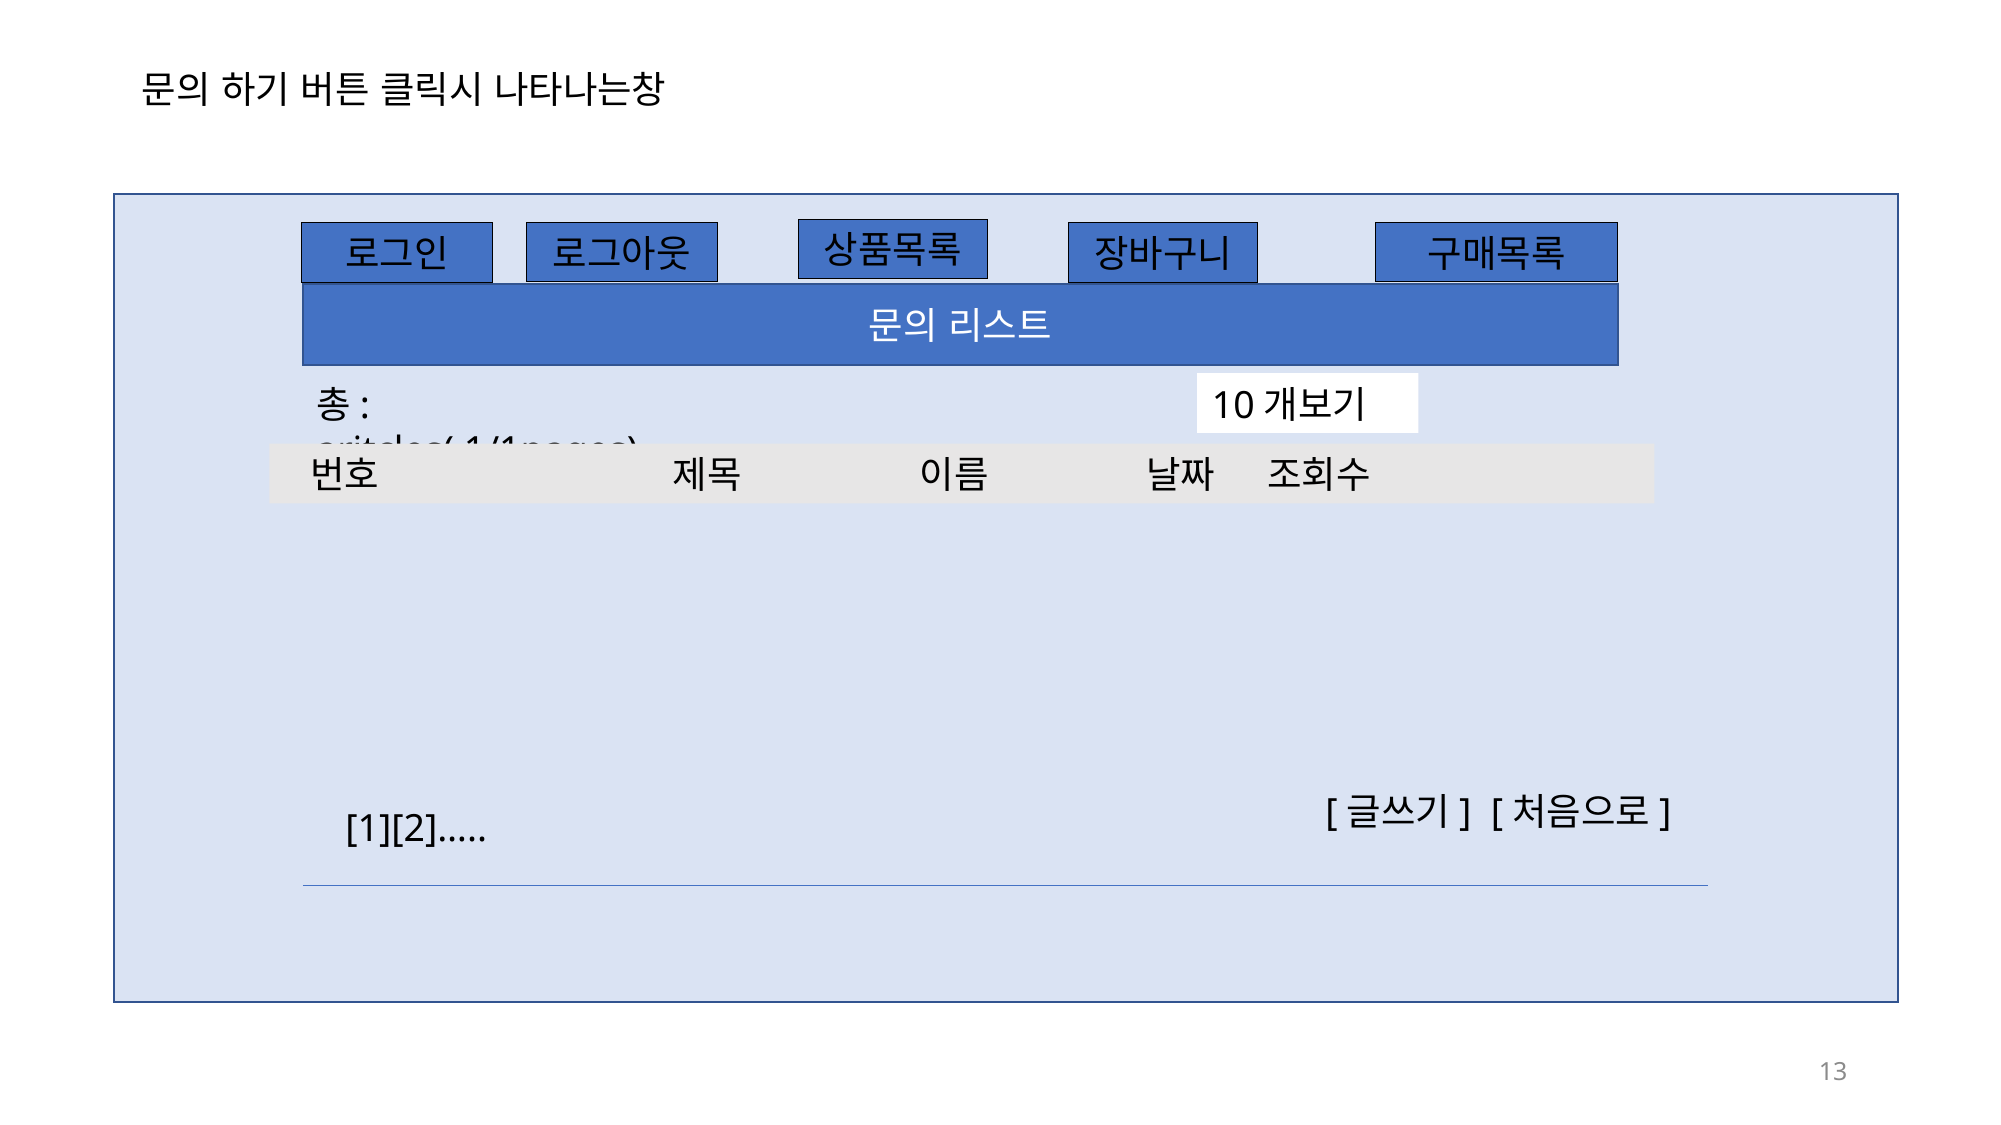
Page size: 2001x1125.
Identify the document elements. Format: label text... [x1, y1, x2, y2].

text_box 상품목록 [798, 219, 988, 279]
text_box 번호 제목 이름 날짜 조회수 [269, 443, 1655, 504]
text_box 10개보기 [1197, 373, 1419, 433]
text_box 로그아웃 [526, 222, 718, 282]
slide_number 13 [1412, 1042, 1863, 1103]
text_box 총: aritcles( 1/1pages) [301, 373, 734, 443]
text_box [글쓰기] [처음으로] [1310, 780, 1688, 841]
text_box [1][2]….. [330, 796, 944, 857]
text_box 구매목록 [1375, 222, 1618, 282]
text_box 로그인 [301, 222, 493, 283]
text_box 장바구니 [1068, 222, 1258, 283]
text_box 문의 리스트 [302, 283, 1619, 366]
text_box 문의 하기 버튼 클릭시 나타나는창 [127, 58, 1554, 119]
text_box [113, 193, 1899, 1003]
